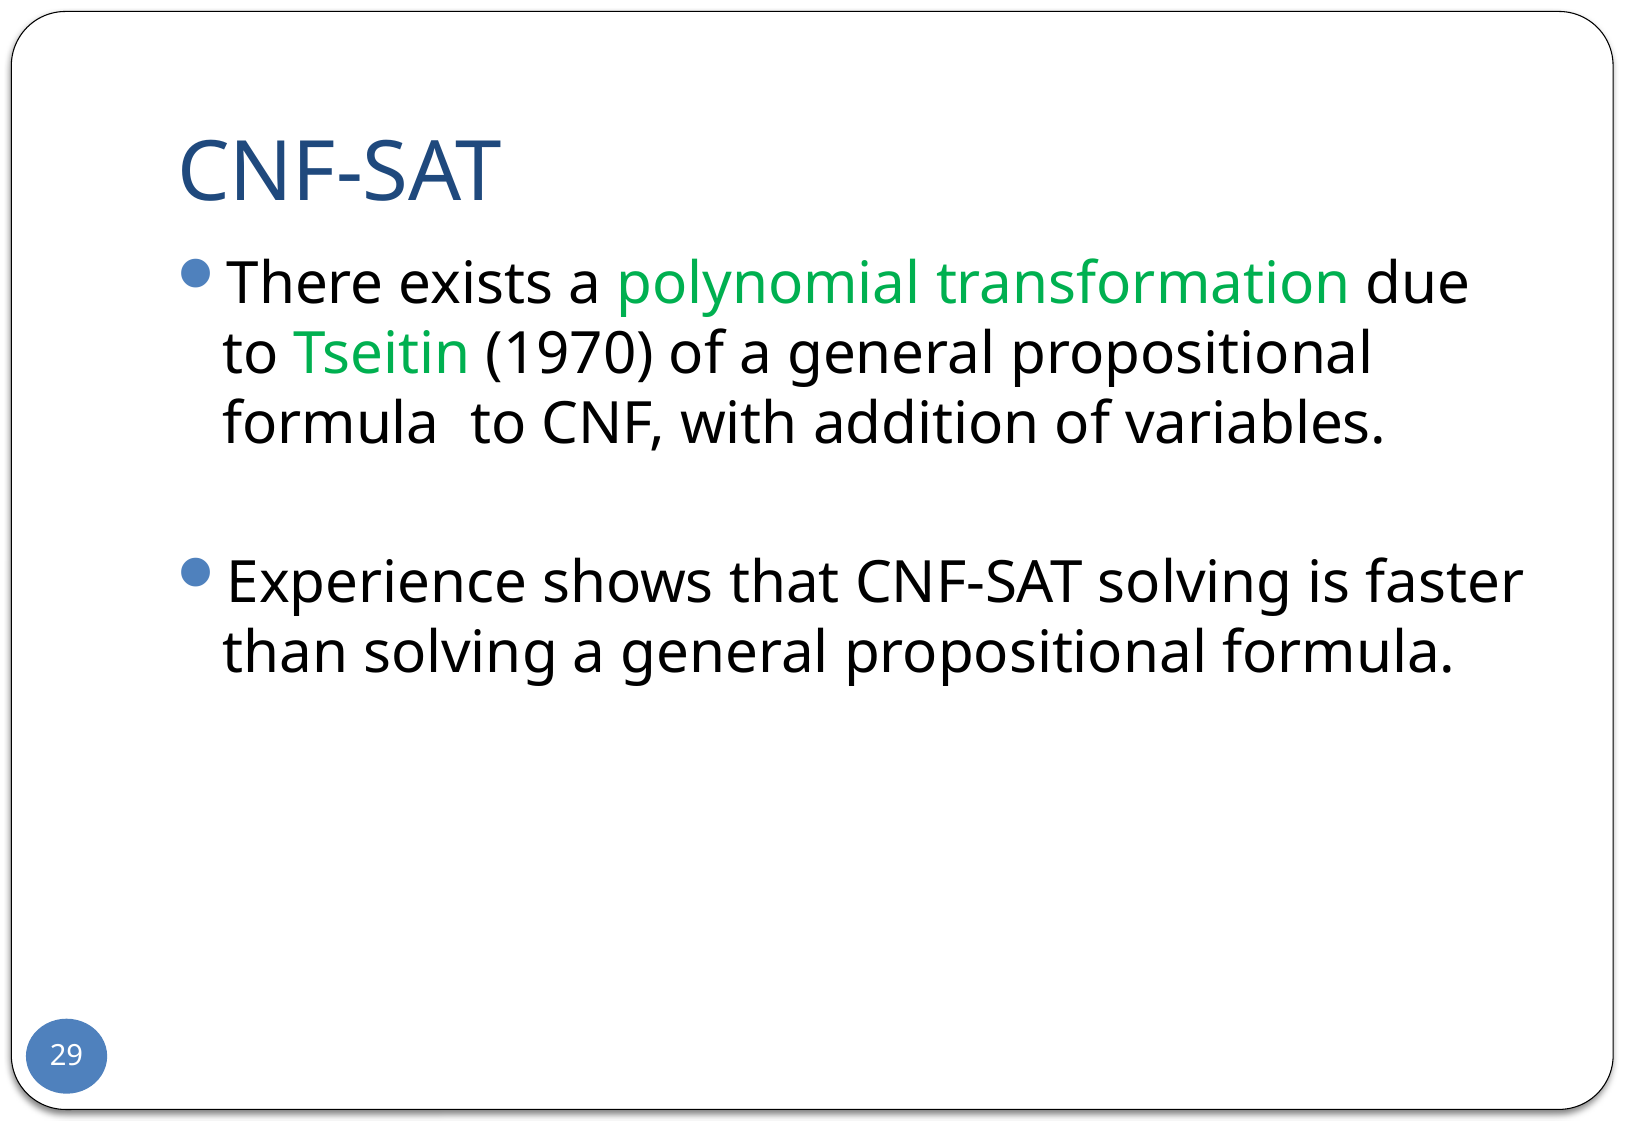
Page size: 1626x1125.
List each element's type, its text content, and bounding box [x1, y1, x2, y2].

title CNF-SAT [162, 45, 1544, 233]
slide_number 29 [25, 1018, 108, 1094]
